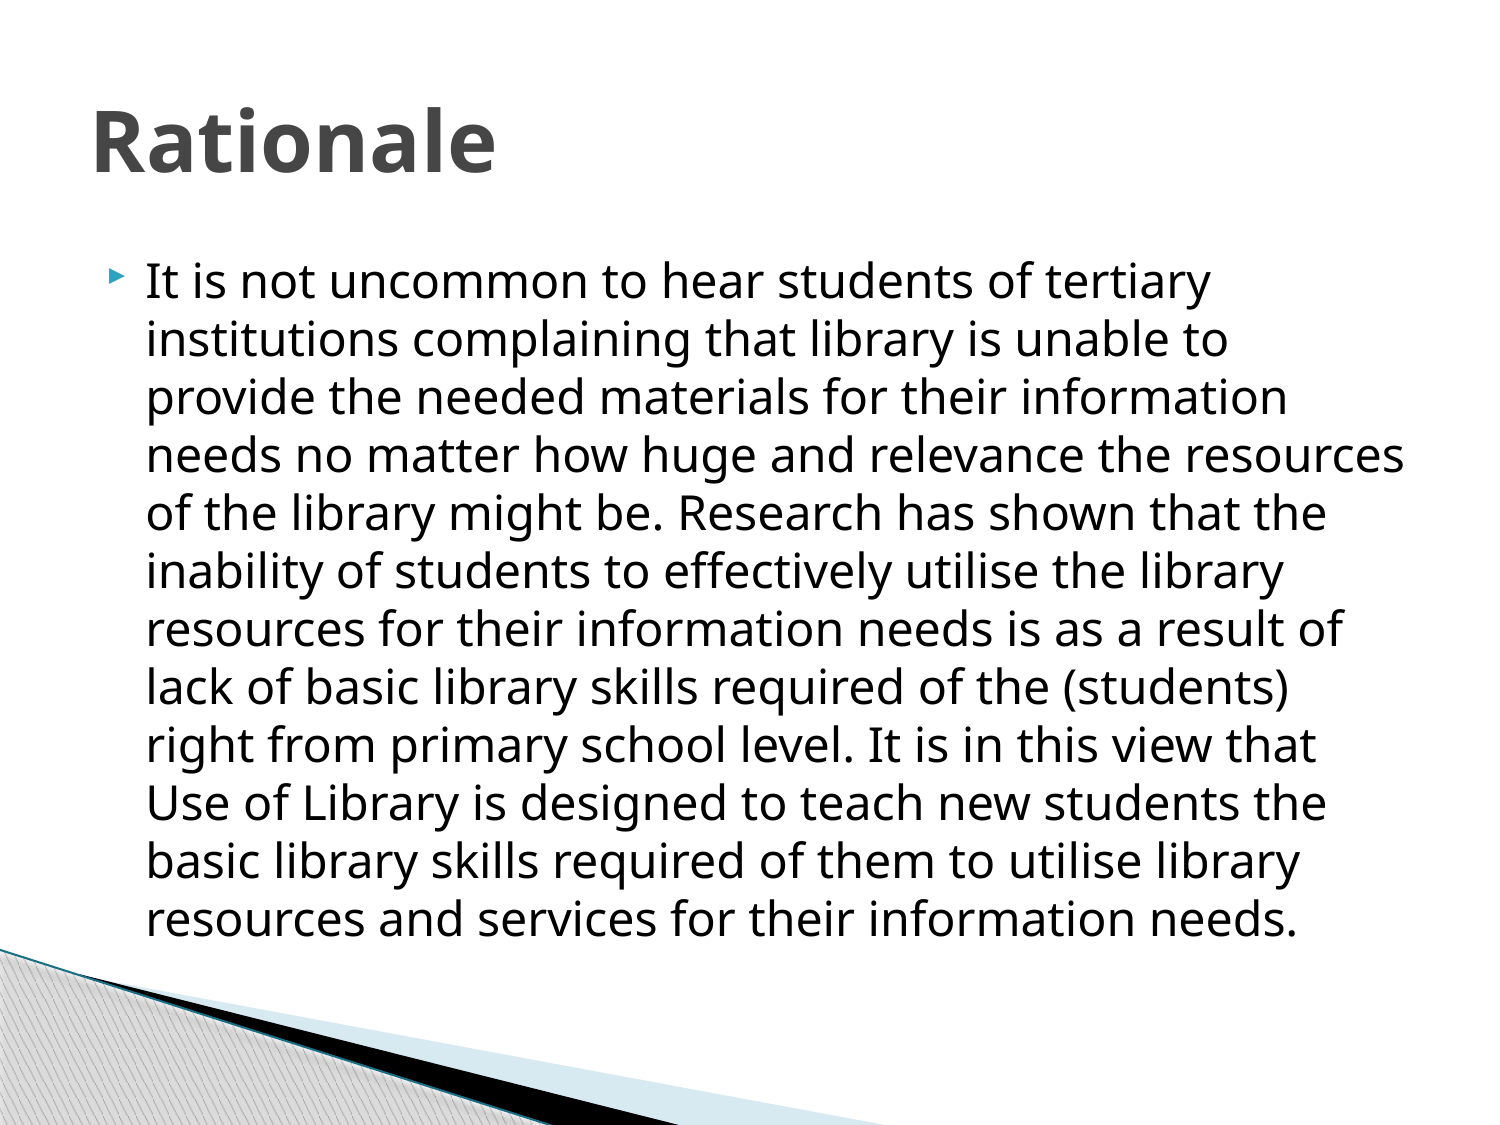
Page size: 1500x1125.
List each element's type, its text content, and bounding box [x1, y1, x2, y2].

title Rationale [75, 45, 1425, 233]
list It is not uncommon to hear students of tertiary institutions complaining that library is unable to provide the needed materials for their information needs no matter how huge and relevance the resources of the library might be. Research has shown that the inability of students to effectively utilise the library resources for their information needs is as a result of lack of basic library skills required of the (students) right from primary school level. It is in this view that Use of Library is designed to teach new students the basic library skills required of them to utilise library resources and services for their information needs. [75, 243, 1425, 986]
